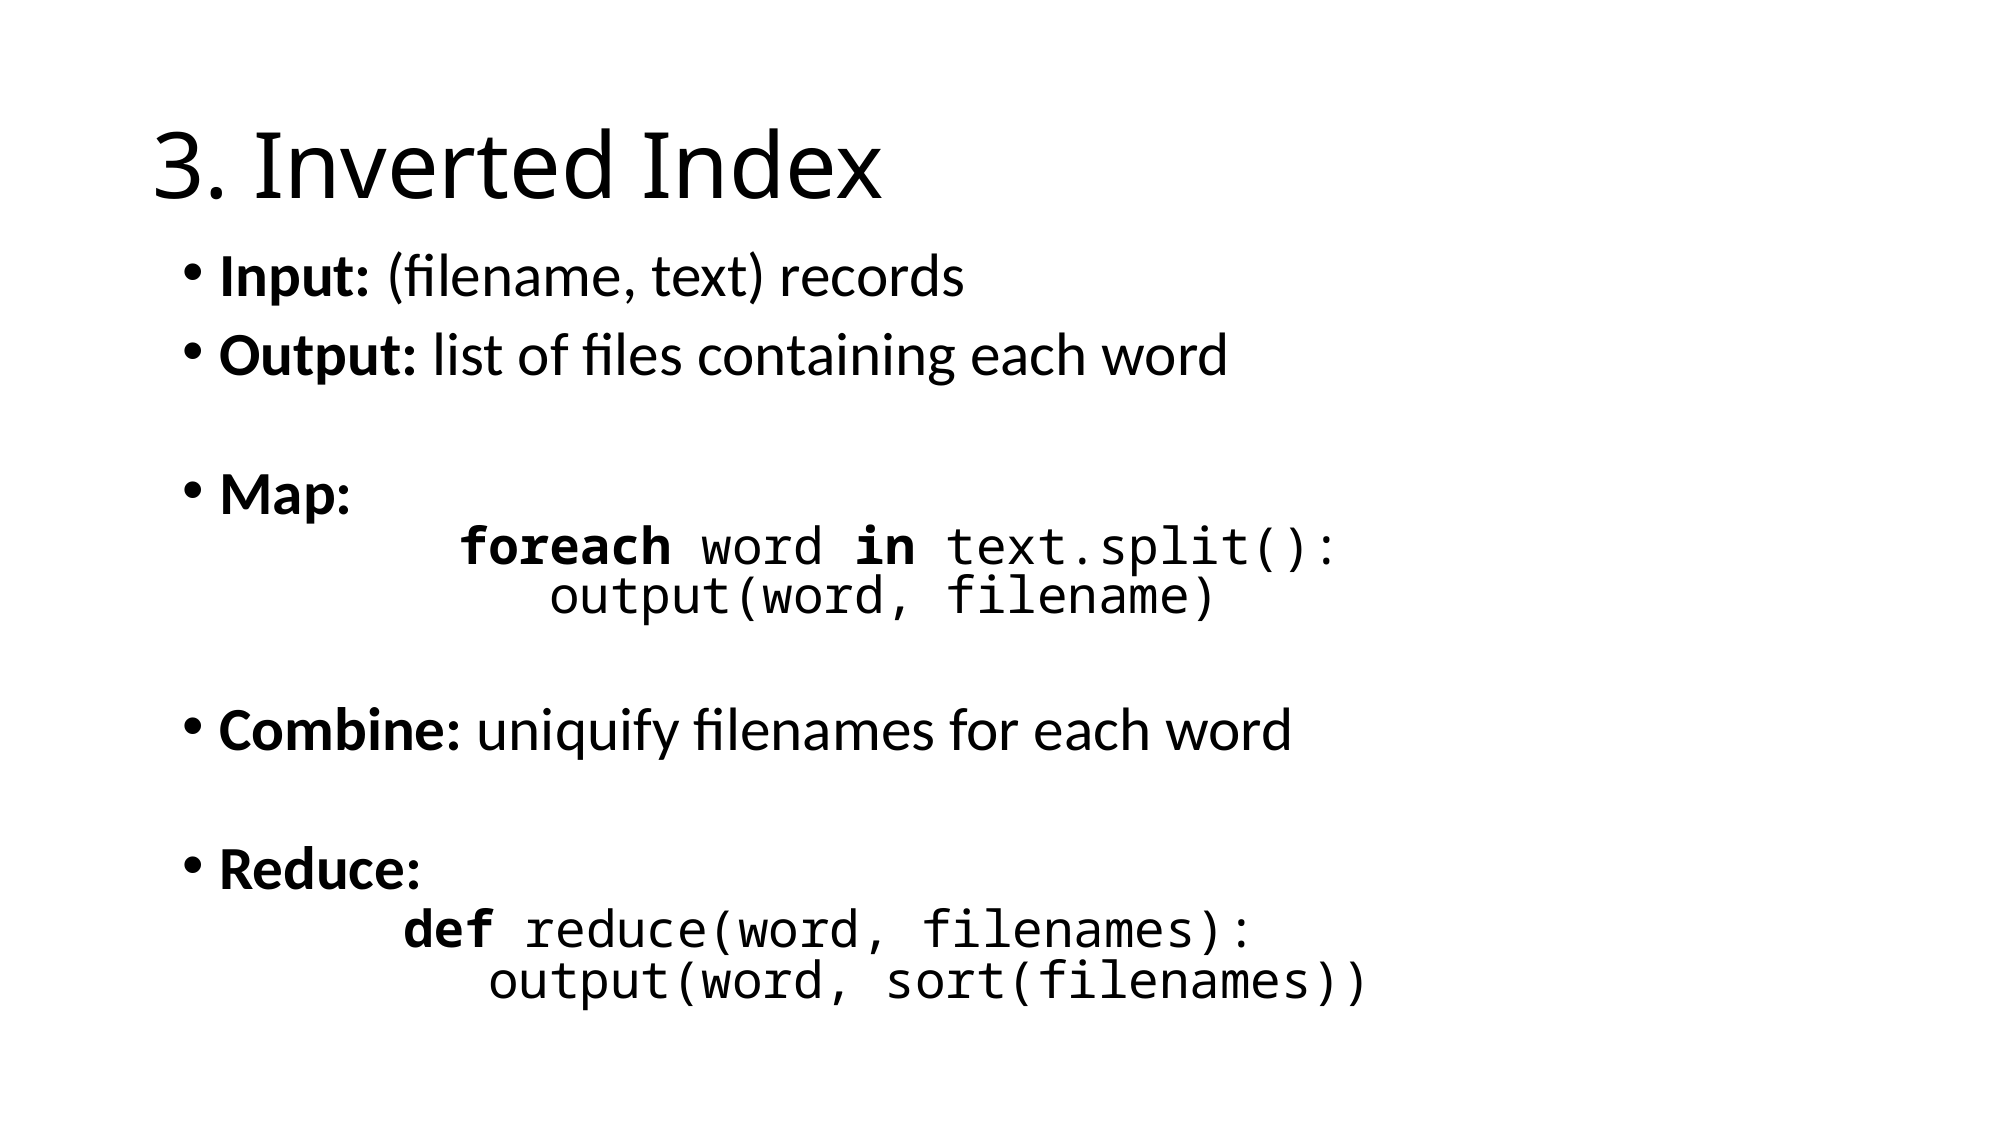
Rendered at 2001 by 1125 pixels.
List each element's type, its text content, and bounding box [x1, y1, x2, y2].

title 3. Inverted Index [137, 59, 1863, 278]
list Input: (filename, text) records Output: list of files containing each word Map: foreach word in text.split(): output(word, filename) Combine: uniquify filenames for each word Reduce: def reduce(word, filenames): output(word, sort(filenames)) [167, 241, 1518, 1055]
